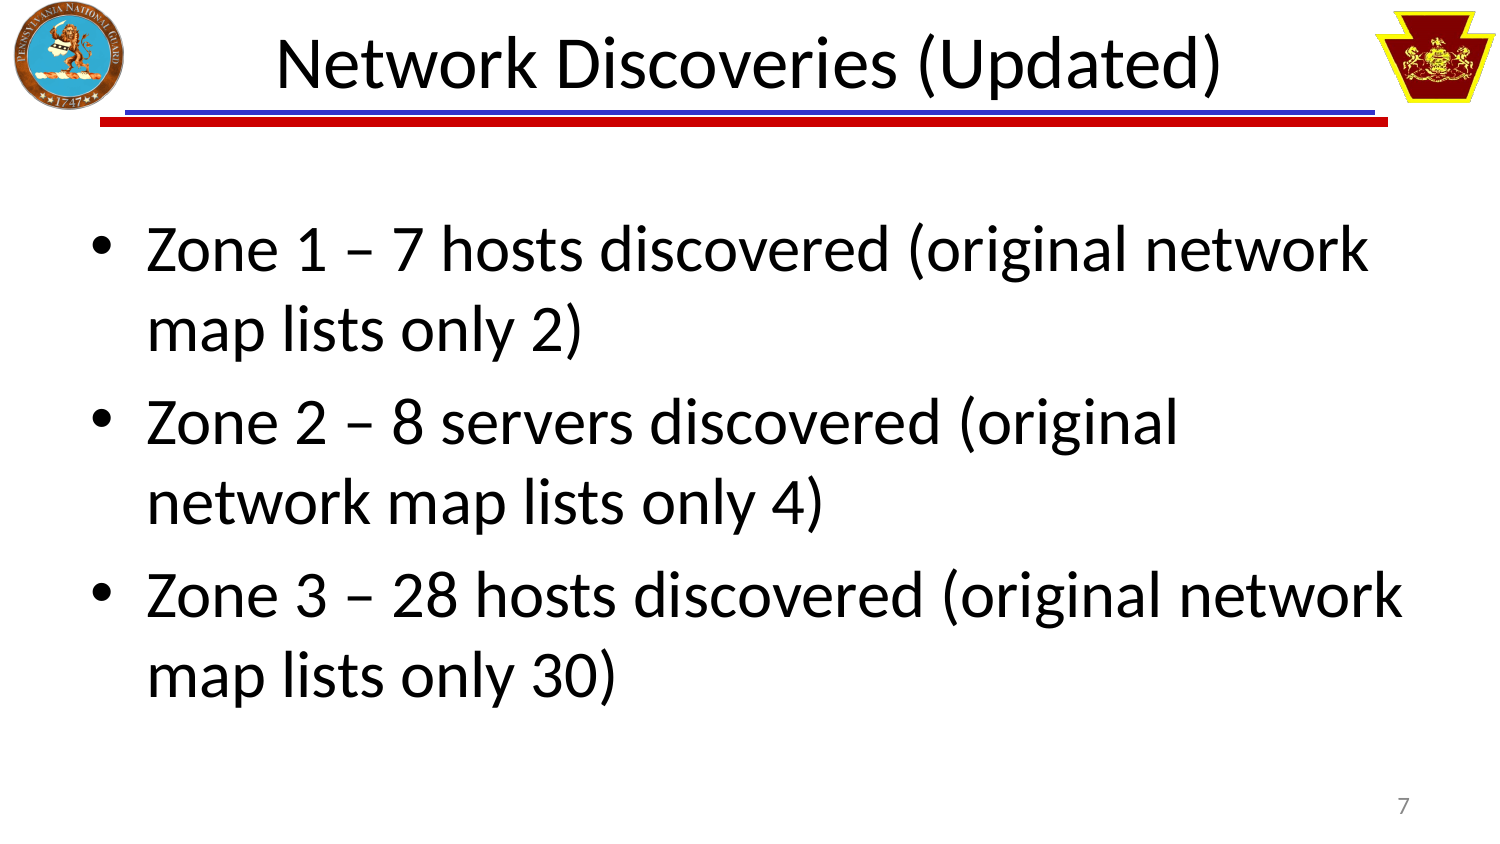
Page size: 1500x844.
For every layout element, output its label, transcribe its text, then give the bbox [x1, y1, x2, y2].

title Network Discoveries (Updated) [75, 24, 1425, 94]
picture [1362, 9, 1500, 106]
list Zone 1 – 7 hosts discovered (original network map lists only 2) Zone 2 – 8 servers discovered (original network map lists only 4) Zone 3 – 28 hosts discovered (original network map lists only 30) [75, 196, 1425, 754]
picture [12, 0, 125, 111]
slide_number 7 [1074, 782, 1425, 827]
